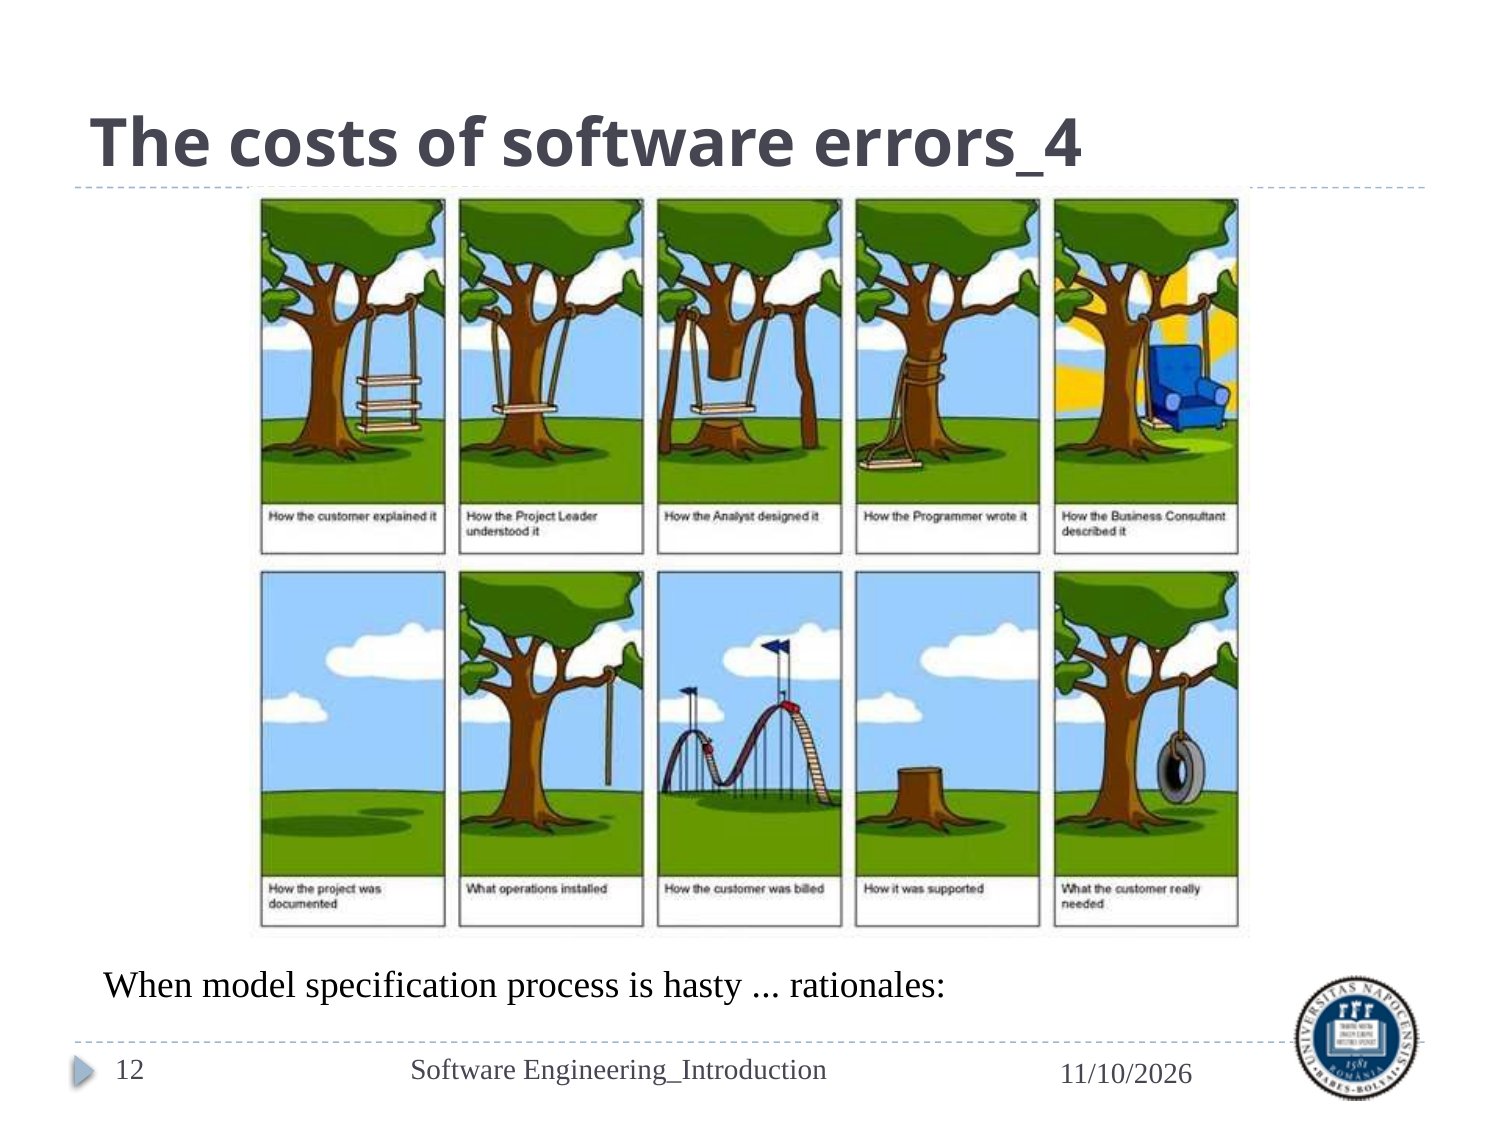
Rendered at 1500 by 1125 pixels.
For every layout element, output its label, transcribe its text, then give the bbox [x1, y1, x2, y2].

footer Software Engineering_Introduction [395, 1042, 1051, 1103]
picture [1293, 975, 1420, 1046]
picture [249, 187, 1251, 938]
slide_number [1045, 1046, 1421, 1107]
slide_number 12 [100, 1042, 313, 1103]
text_box When model specification process is hasty ... rationales: [88, 952, 1258, 1012]
title The costs of software errors_4 [75, 37, 1425, 188]
